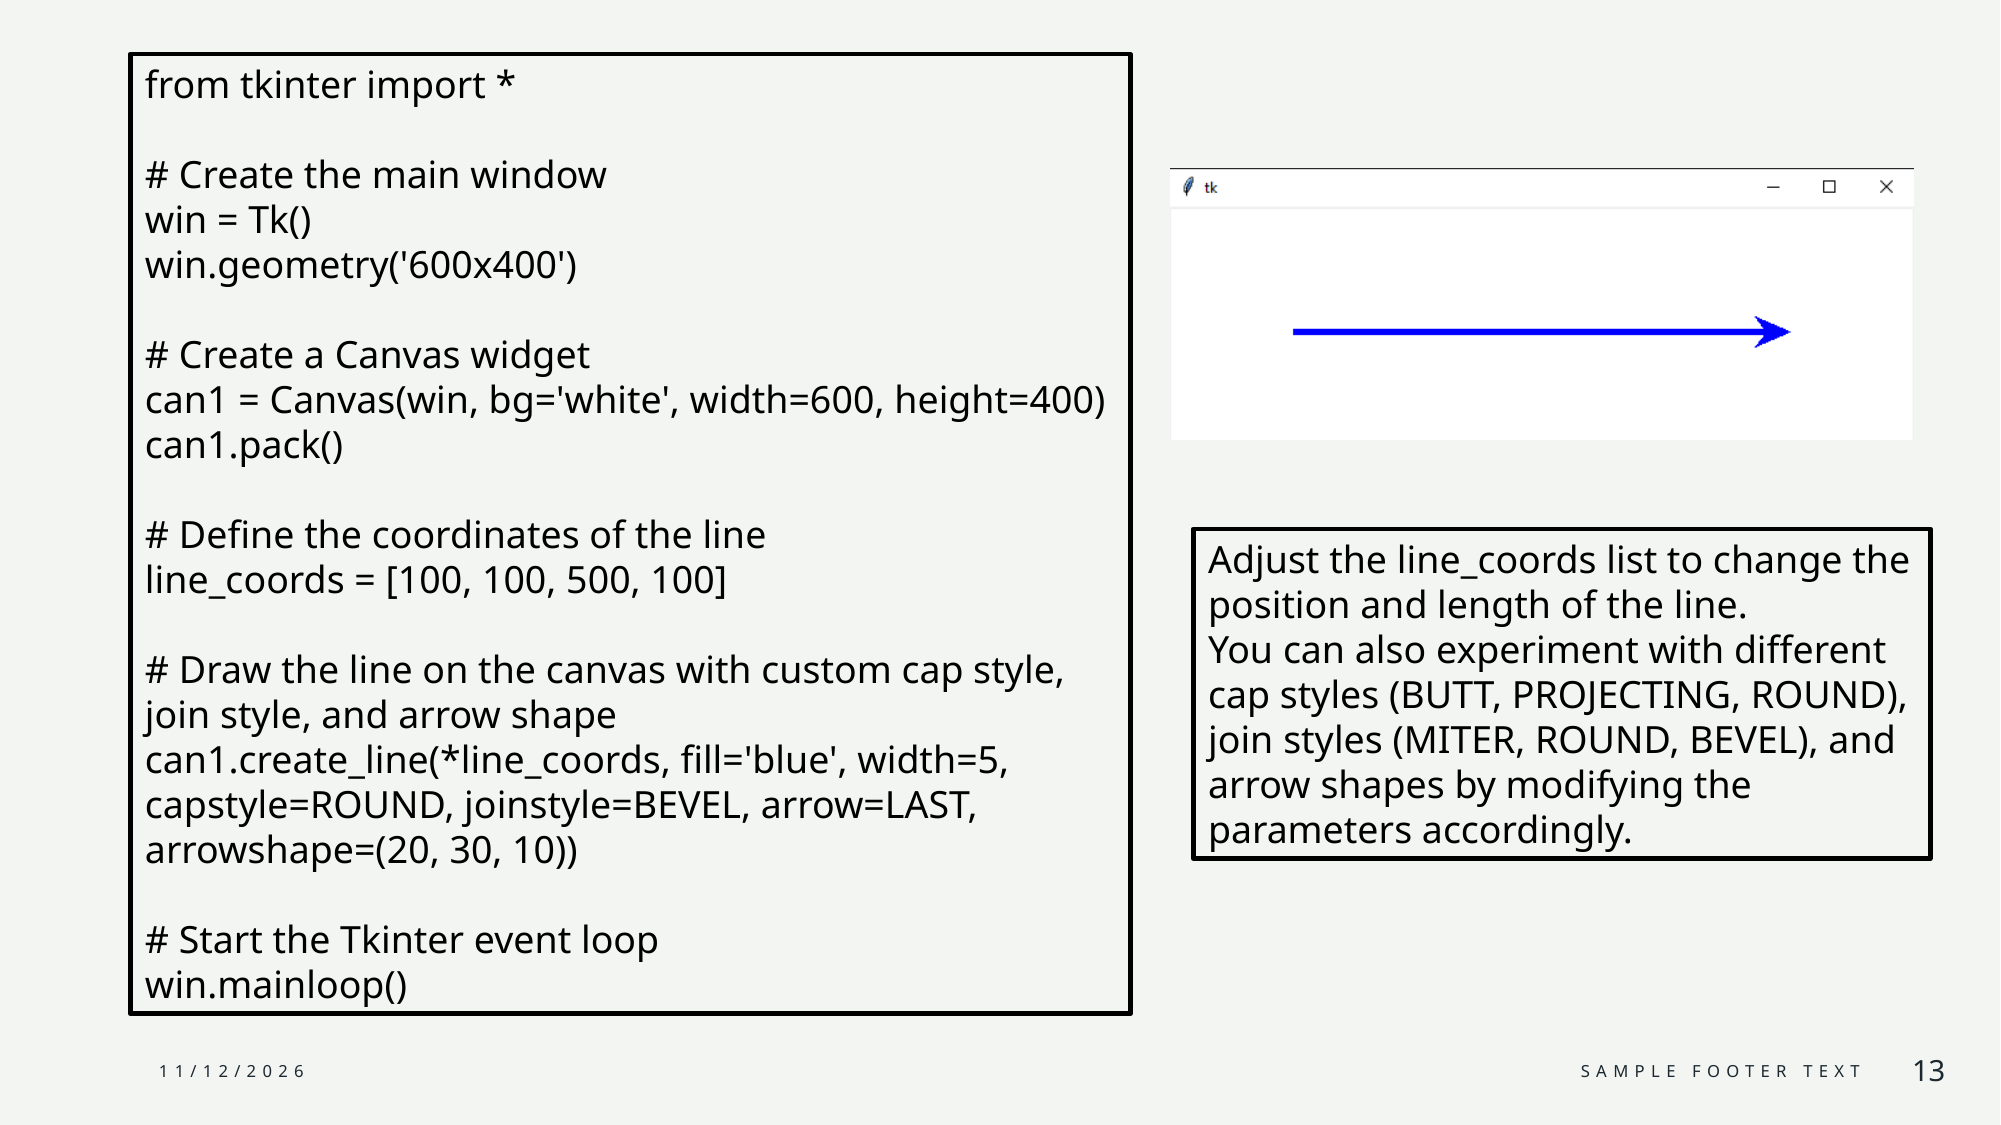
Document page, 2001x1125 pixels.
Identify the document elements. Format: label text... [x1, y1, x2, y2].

text_box Adjust the line_coords list to change the position and length of the line. You can also experiment with different cap styles (BUTT, PROJECTING, ROUND), join styles (MITER, ROUND, BEVEL), and arrow shapes by modifying the parameters accordingly. [1193, 528, 1931, 859]
slide_number 13 [1875, 1042, 1961, 1103]
footer Sample Footer Text [1170, 1042, 1875, 1103]
picture [1169, 167, 1914, 440]
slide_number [143, 1042, 594, 1103]
text_box from tkinter import * # Create the main window win = Tk() win.geometry('600x400') # Create a Canvas widget can1 = Canvas(win, bg='white', width=600, height=400) can1.pack() # Define the coordinates of the line line_coords = [100, 100, 500, 100] # Draw the line on the canvas with custom cap style, join style, and arrow shape can1.create_line(*line_coords, fill='blue', width=5, capstyle=ROUND, joinstyle=BEVEL, arrow=LAST, arrowshape=(20, 30, 10)) # Start the Tkinter event loop win.mainloop() [130, 54, 1131, 1014]
